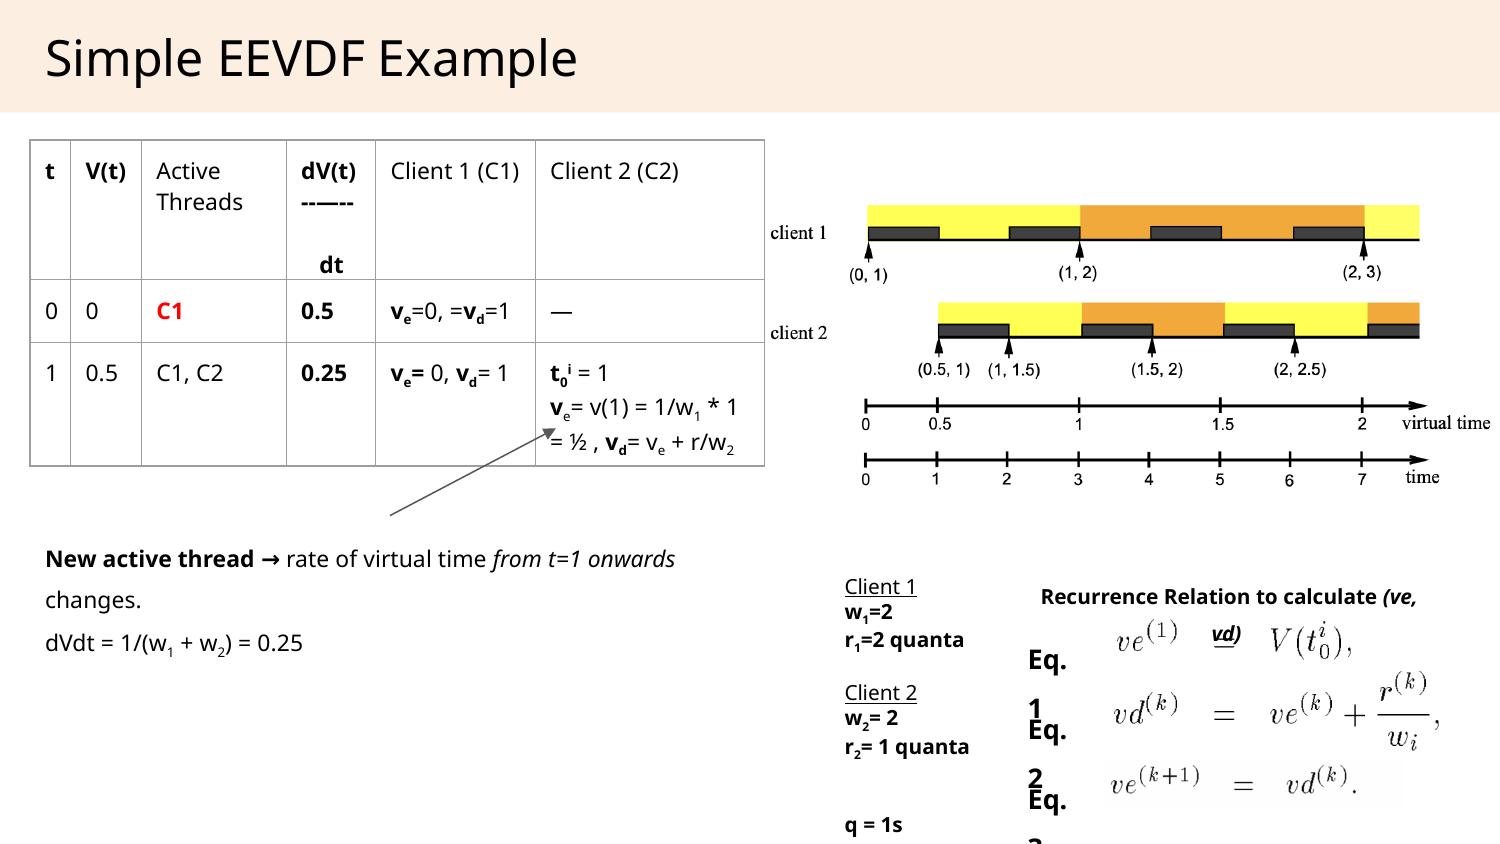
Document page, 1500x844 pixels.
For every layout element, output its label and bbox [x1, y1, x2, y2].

text_box [29, 428, 750, 675]
table_cell [31, 280, 70, 342]
table_header [31, 141, 70, 279]
table_cell [536, 343, 764, 465]
table_cell [287, 343, 375, 465]
table_header [536, 141, 764, 279]
table_cell [376, 280, 535, 342]
text_box [829, 555, 1446, 844]
table_cell [287, 280, 375, 342]
table_header [376, 141, 535, 279]
table_header [142, 141, 286, 279]
table_header [71, 141, 141, 279]
picture [1057, 605, 1471, 808]
table_cell [31, 343, 70, 465]
table_cell [142, 343, 286, 465]
table_cell [376, 343, 535, 465]
table_cell [536, 280, 764, 342]
table_cell [142, 280, 286, 342]
table_header [287, 141, 375, 279]
picture [764, 139, 1500, 510]
table_cell [71, 343, 141, 465]
table_cell [71, 280, 141, 342]
title [30, 18, 1470, 94]
